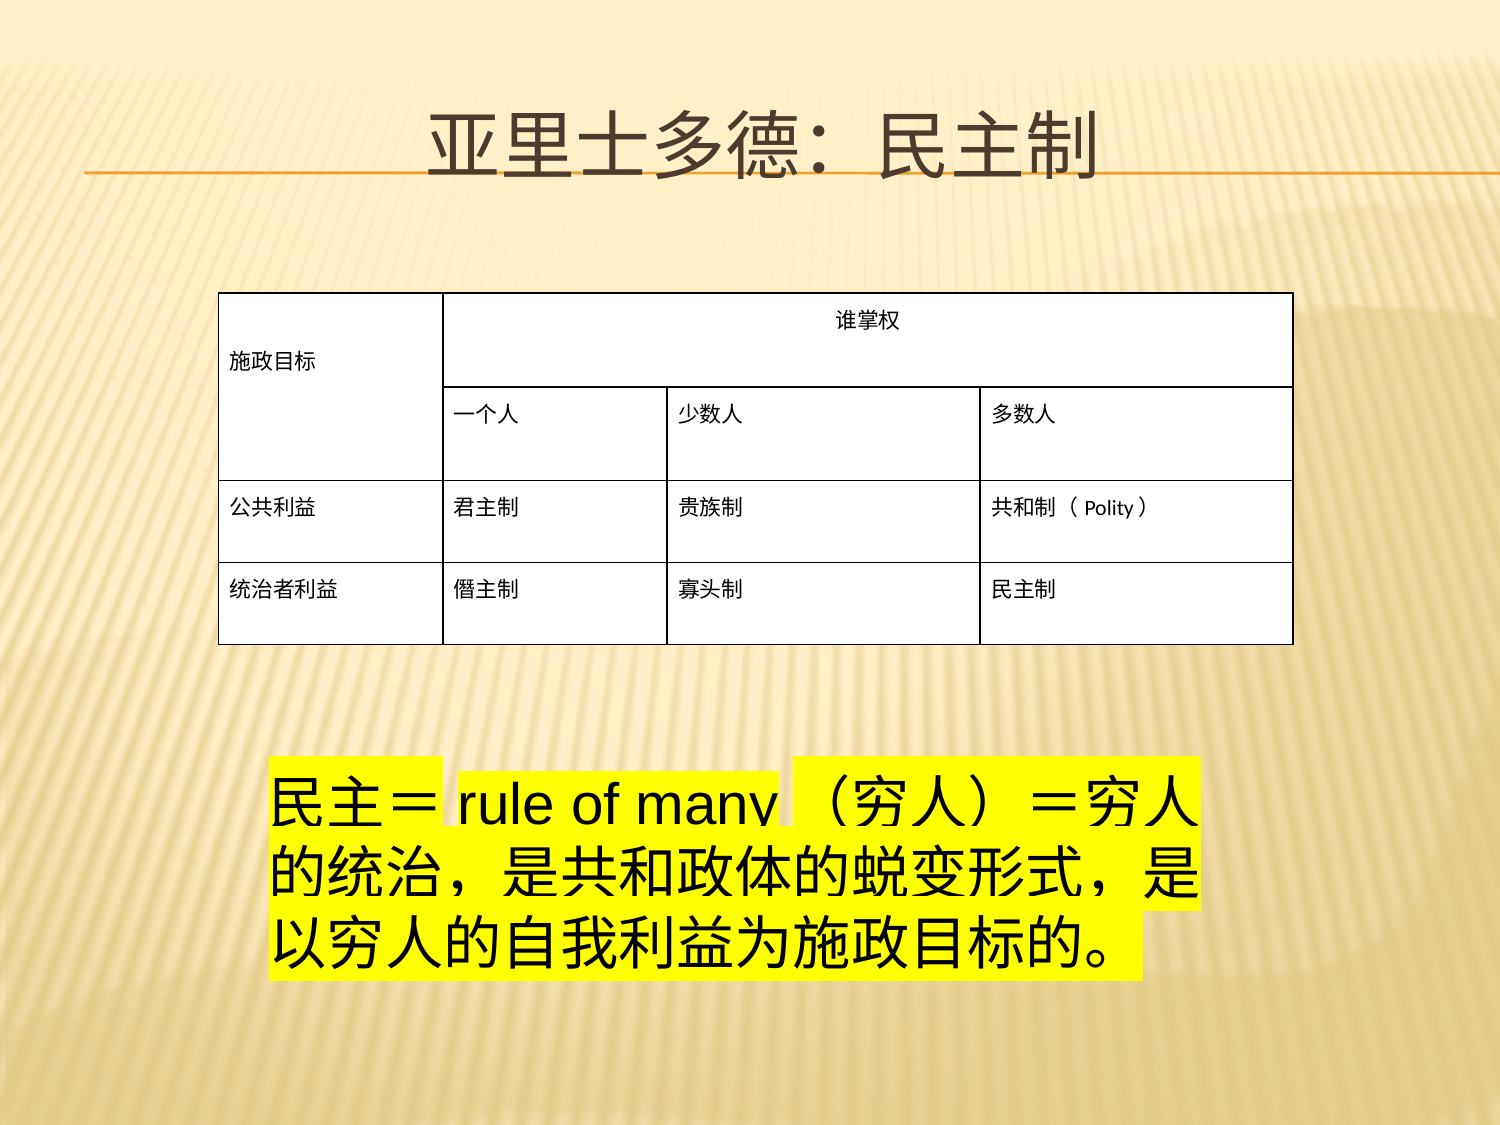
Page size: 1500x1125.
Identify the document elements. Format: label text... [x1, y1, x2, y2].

table_cell 公共利益 [219, 481, 442, 562]
table_cell 少数人 [668, 388, 979, 480]
table_cell 君主制 [444, 481, 666, 562]
table_cell 寡头制 [668, 563, 979, 644]
table_header 谁掌权 [444, 294, 1292, 386]
table_cell 多数人 [981, 388, 1292, 480]
table_cell 共和制（Polity） [981, 481, 1292, 562]
table_header 施政目标 [219, 294, 442, 480]
table_cell 僭主制 [444, 563, 666, 644]
title 亚里士多德：民主制 [50, 75, 1475, 213]
table_cell 贵族制 [668, 481, 979, 562]
table_cell 统治者利益 [219, 563, 442, 644]
table_cell 民主制 [981, 563, 1292, 644]
table_cell 一个人 [444, 388, 666, 480]
text_box 民主＝rule of many（穷人）＝穷人的统治，是共和政体的蜕变形式，是以穷人的自我利益为施政目标的。 [253, 758, 1270, 984]
